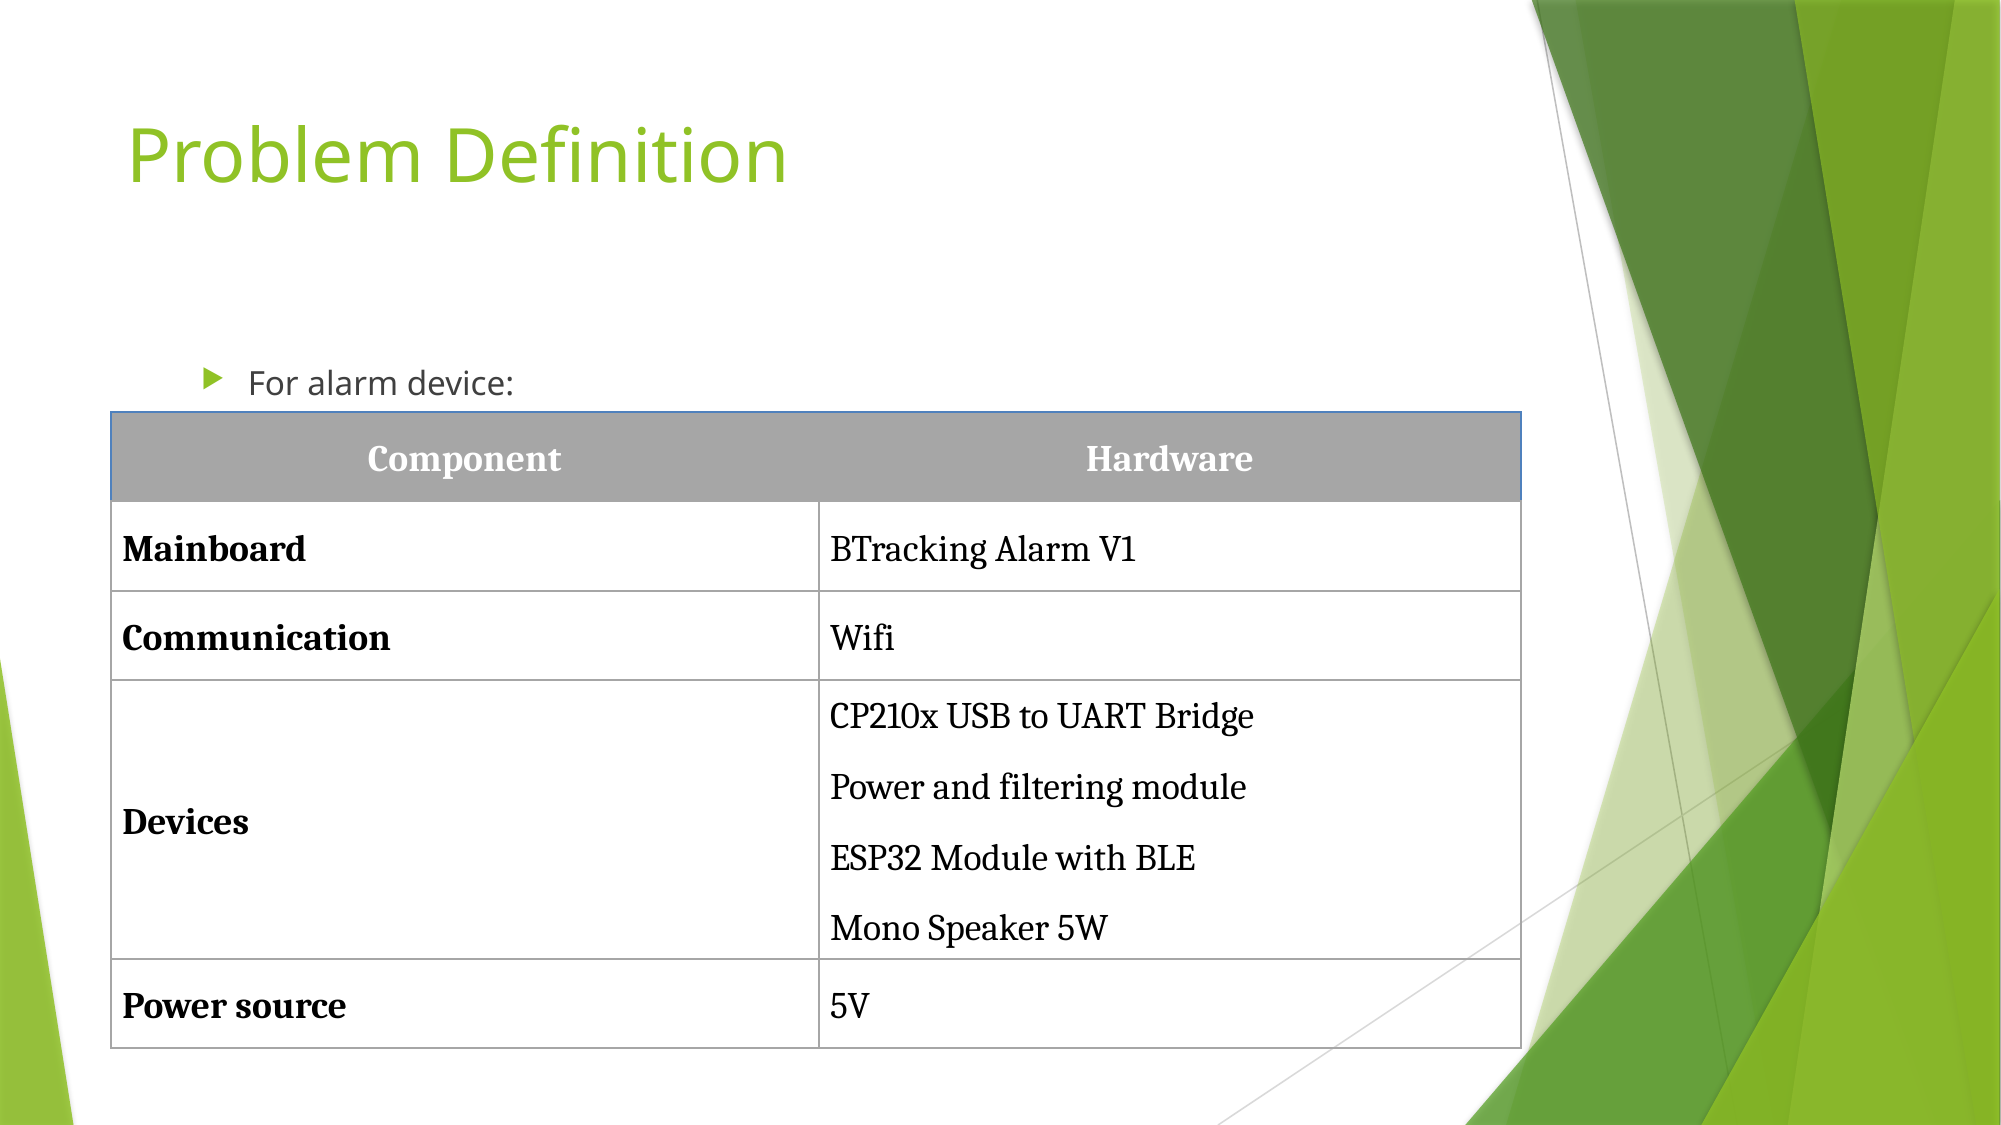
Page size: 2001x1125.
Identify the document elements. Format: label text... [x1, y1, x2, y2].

table_header Hardware [819, 413, 1520, 500]
list For alarm device: [111, 354, 1522, 411]
table_cell CP210x USB to UART Bridge Power and filtering module ESP32 Module with BLE Mono Speaker 5W [820, 681, 1520, 958]
table_cell Communication [112, 592, 818, 679]
table_cell 5V [820, 960, 1520, 1047]
table_cell Devices [112, 681, 818, 958]
title Problem Definition [111, 99, 1522, 317]
table_cell Mainboard [112, 502, 818, 590]
table_header Component [112, 413, 819, 500]
table_cell Power source [112, 960, 818, 1047]
table_cell BTracking Alarm V1 [820, 502, 1520, 590]
table_cell Wifi [820, 592, 1520, 679]
